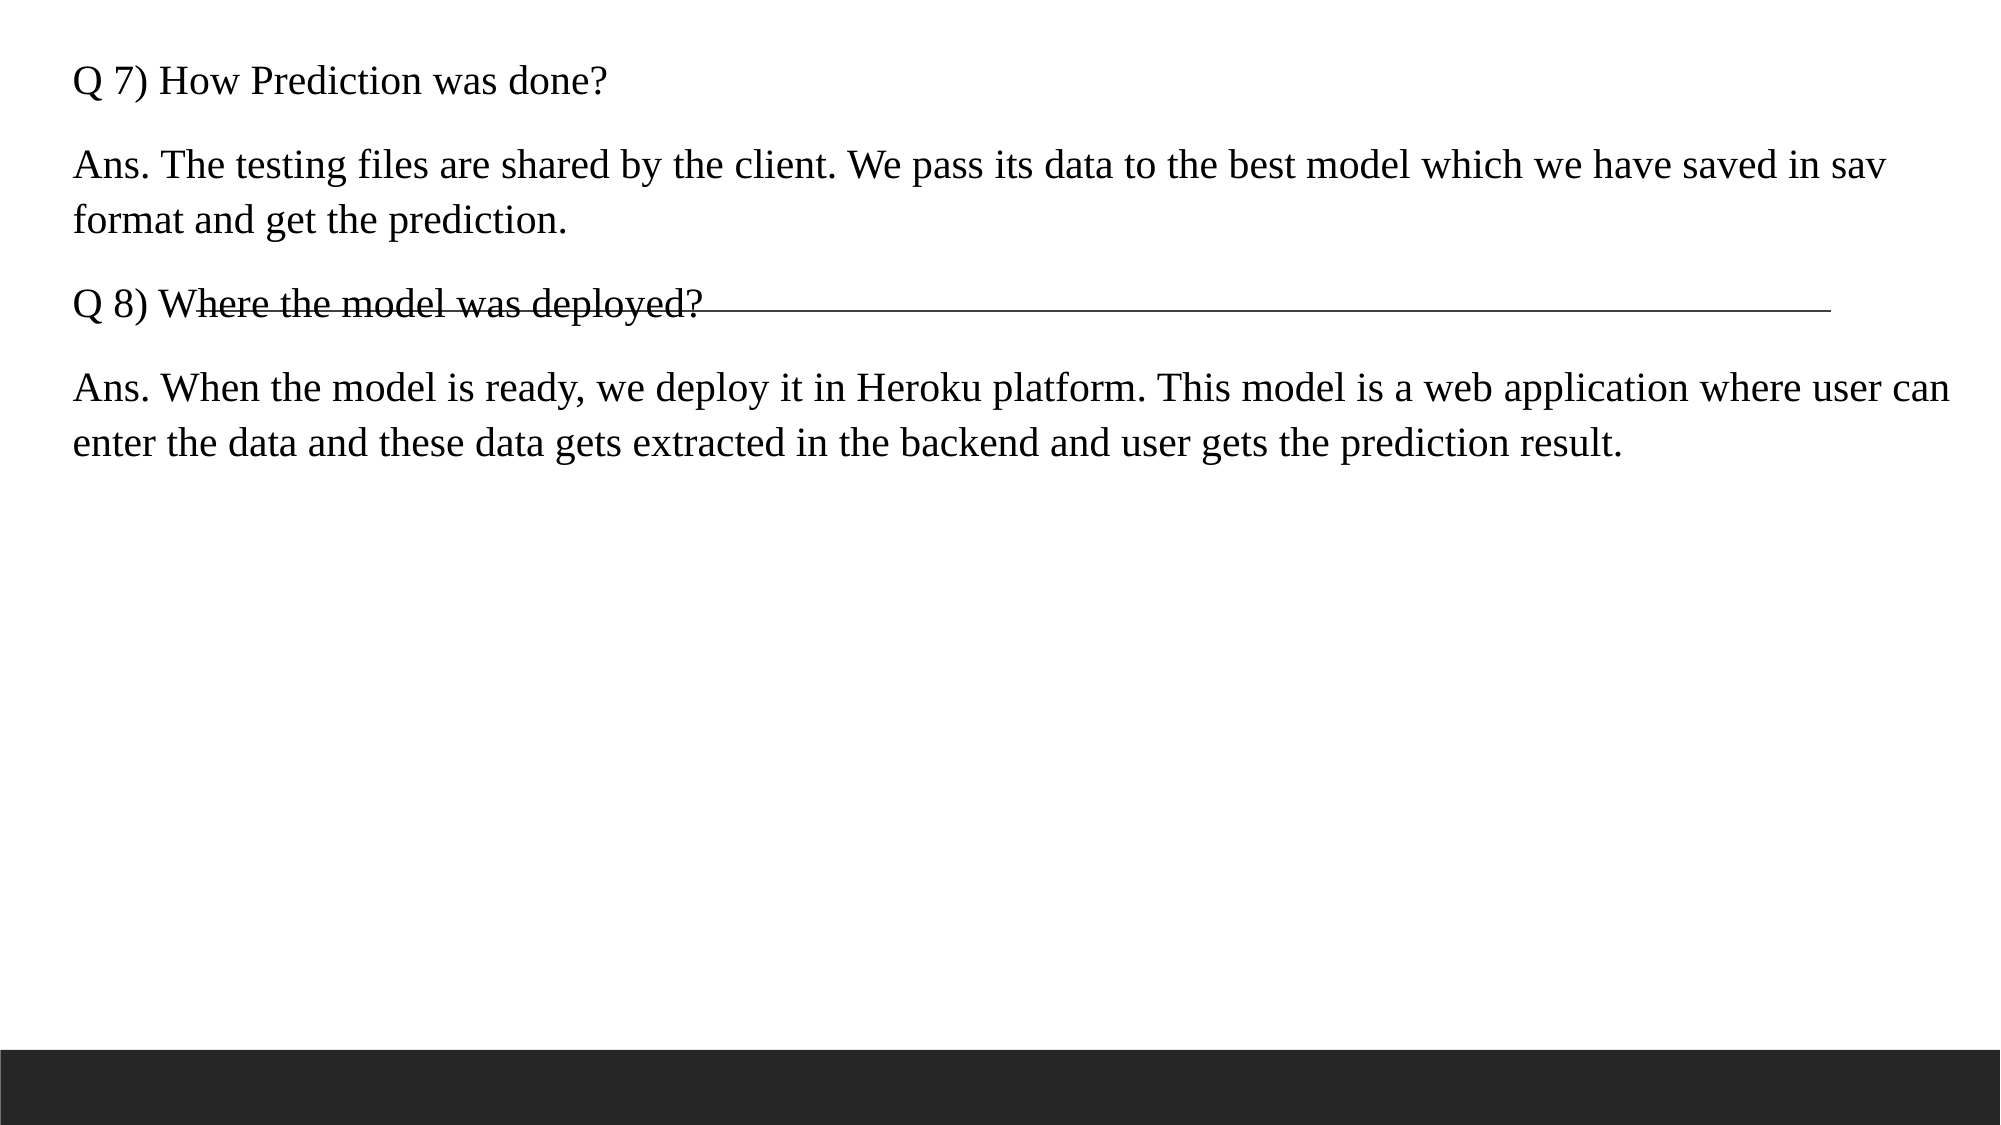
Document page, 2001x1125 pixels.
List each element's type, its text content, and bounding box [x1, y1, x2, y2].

list Q 7) How Prediction was done? Ans. The testing files are shared by the client. We pass its data to the best model which we have saved in sav format and get the prediction. Q 8) Where the model was deployed? Ans. When the model is ready, we deploy it in Heroku platform. This model is a web application where user can enter the data and these data gets extracted in the backend and user gets the prediction result. [57, 39, 1955, 1017]
